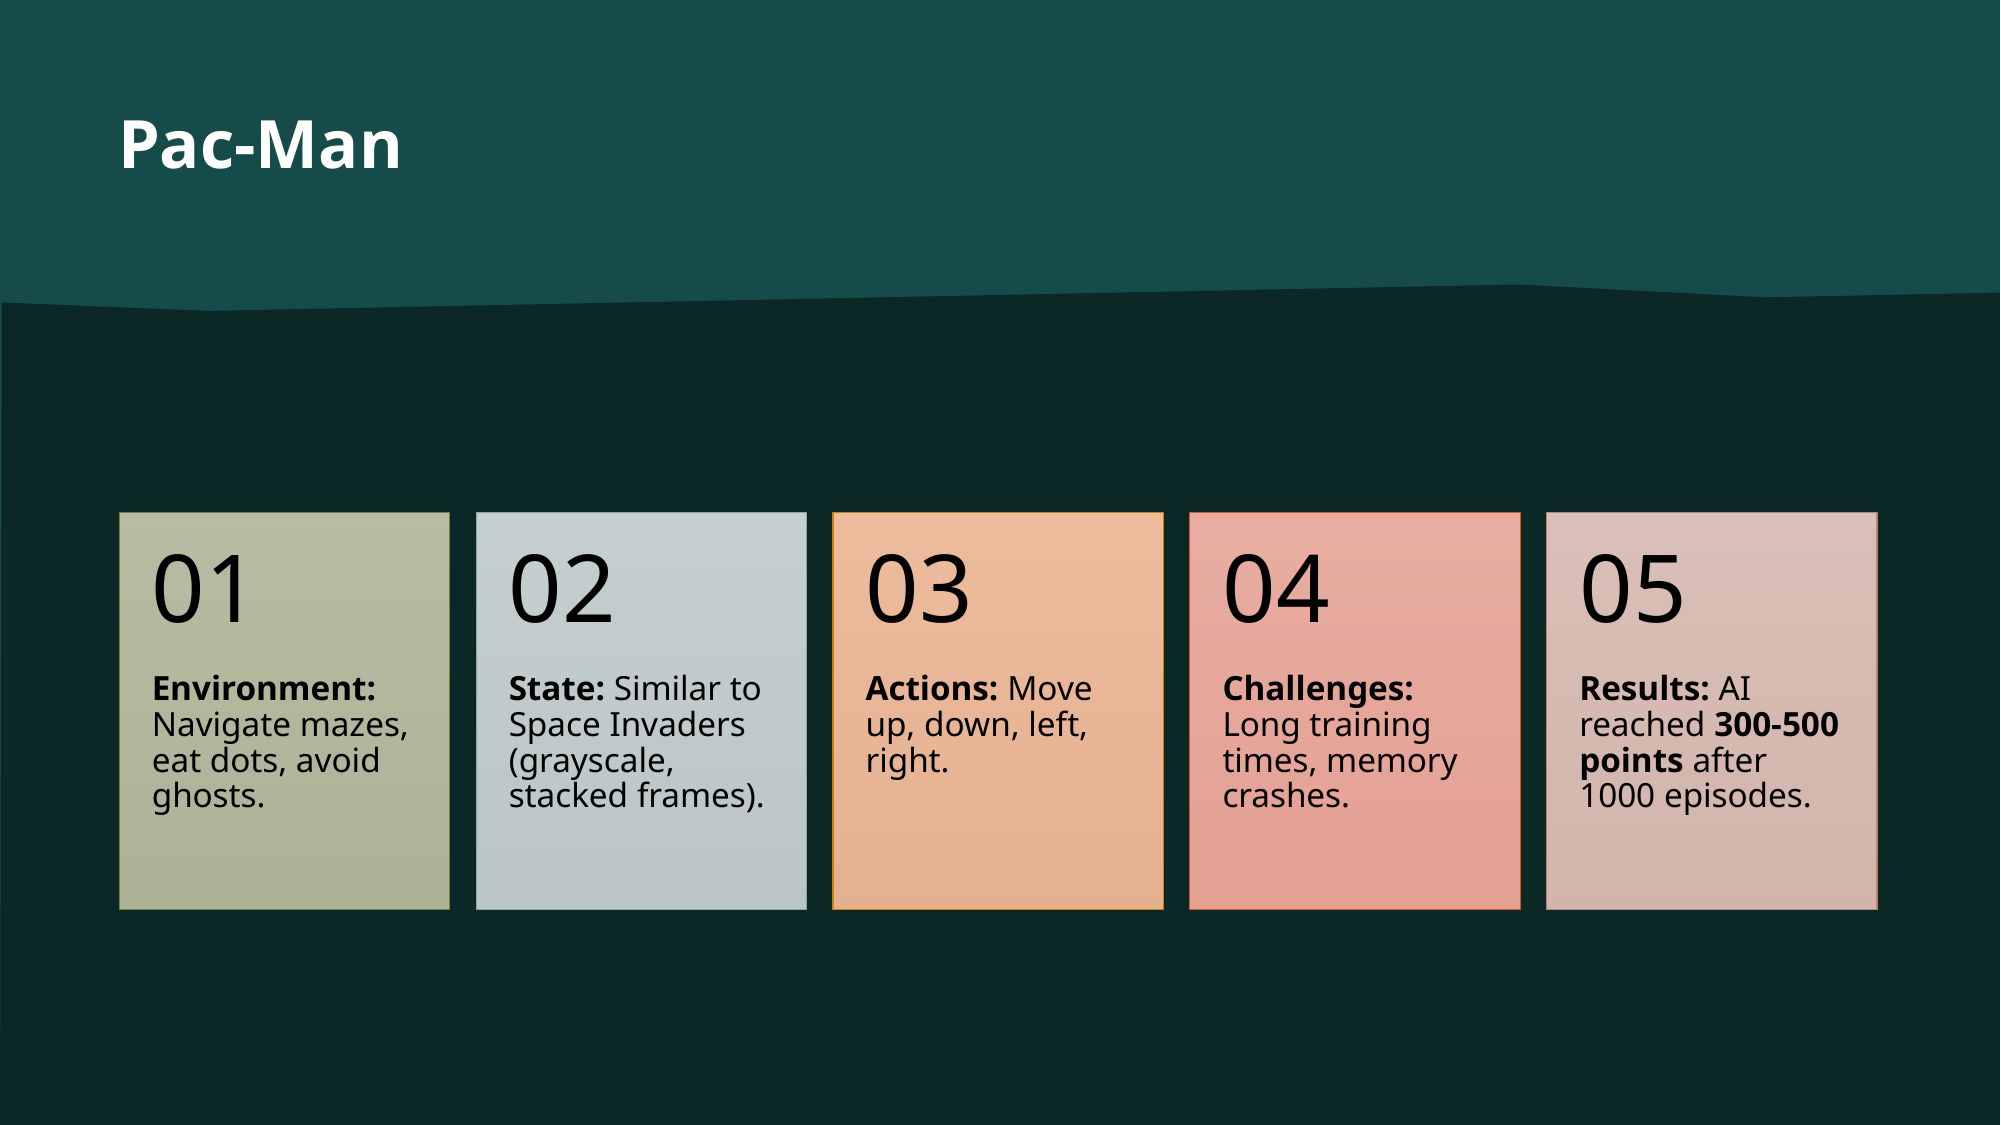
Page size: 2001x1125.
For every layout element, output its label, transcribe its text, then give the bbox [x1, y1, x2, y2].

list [118, 416, 1879, 1006]
title Pac-Man [118, 101, 1878, 214]
text_box [0, 283, 2000, 1125]
text_box [0, 0, 2000, 309]
